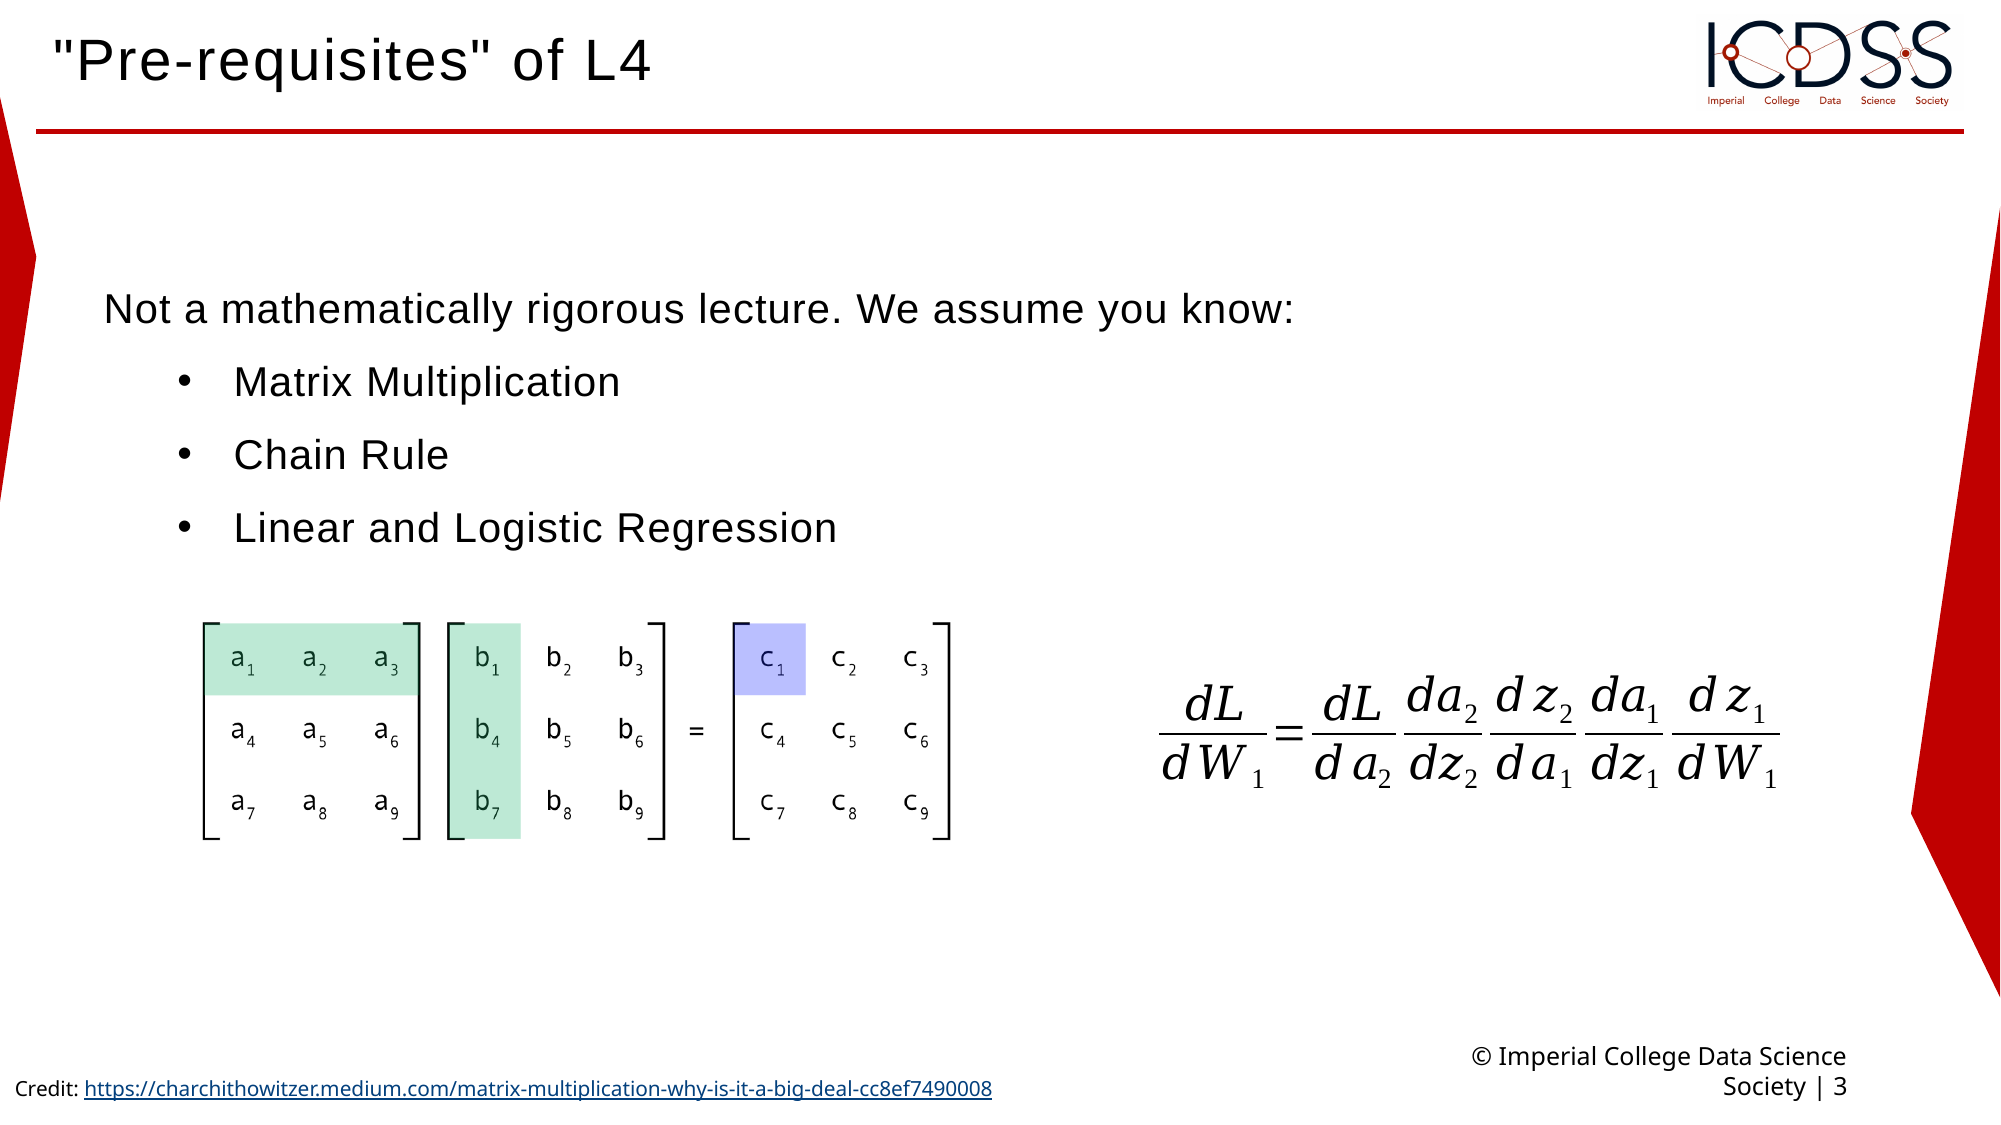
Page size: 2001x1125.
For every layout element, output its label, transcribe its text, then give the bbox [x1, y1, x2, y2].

text_box Not a mathematically rigorous lecture. We assume you know: Matrix Multiplication Chain Rule Linear and Logistic Regression [88, 262, 1908, 508]
text_box Credit: https://charchithowitzer.medium.com/matrix-multiplication-why-is-it-a-big-deal-cc8ef7490008 [0, 1068, 1576, 1112]
picture [1696, 14, 1964, 111]
picture [187, 601, 968, 865]
title "Pre-requisites" of L4 [38, 22, 925, 132]
slide_number © Imperial College Data Science Society | 3 [1412, 1042, 1863, 1103]
